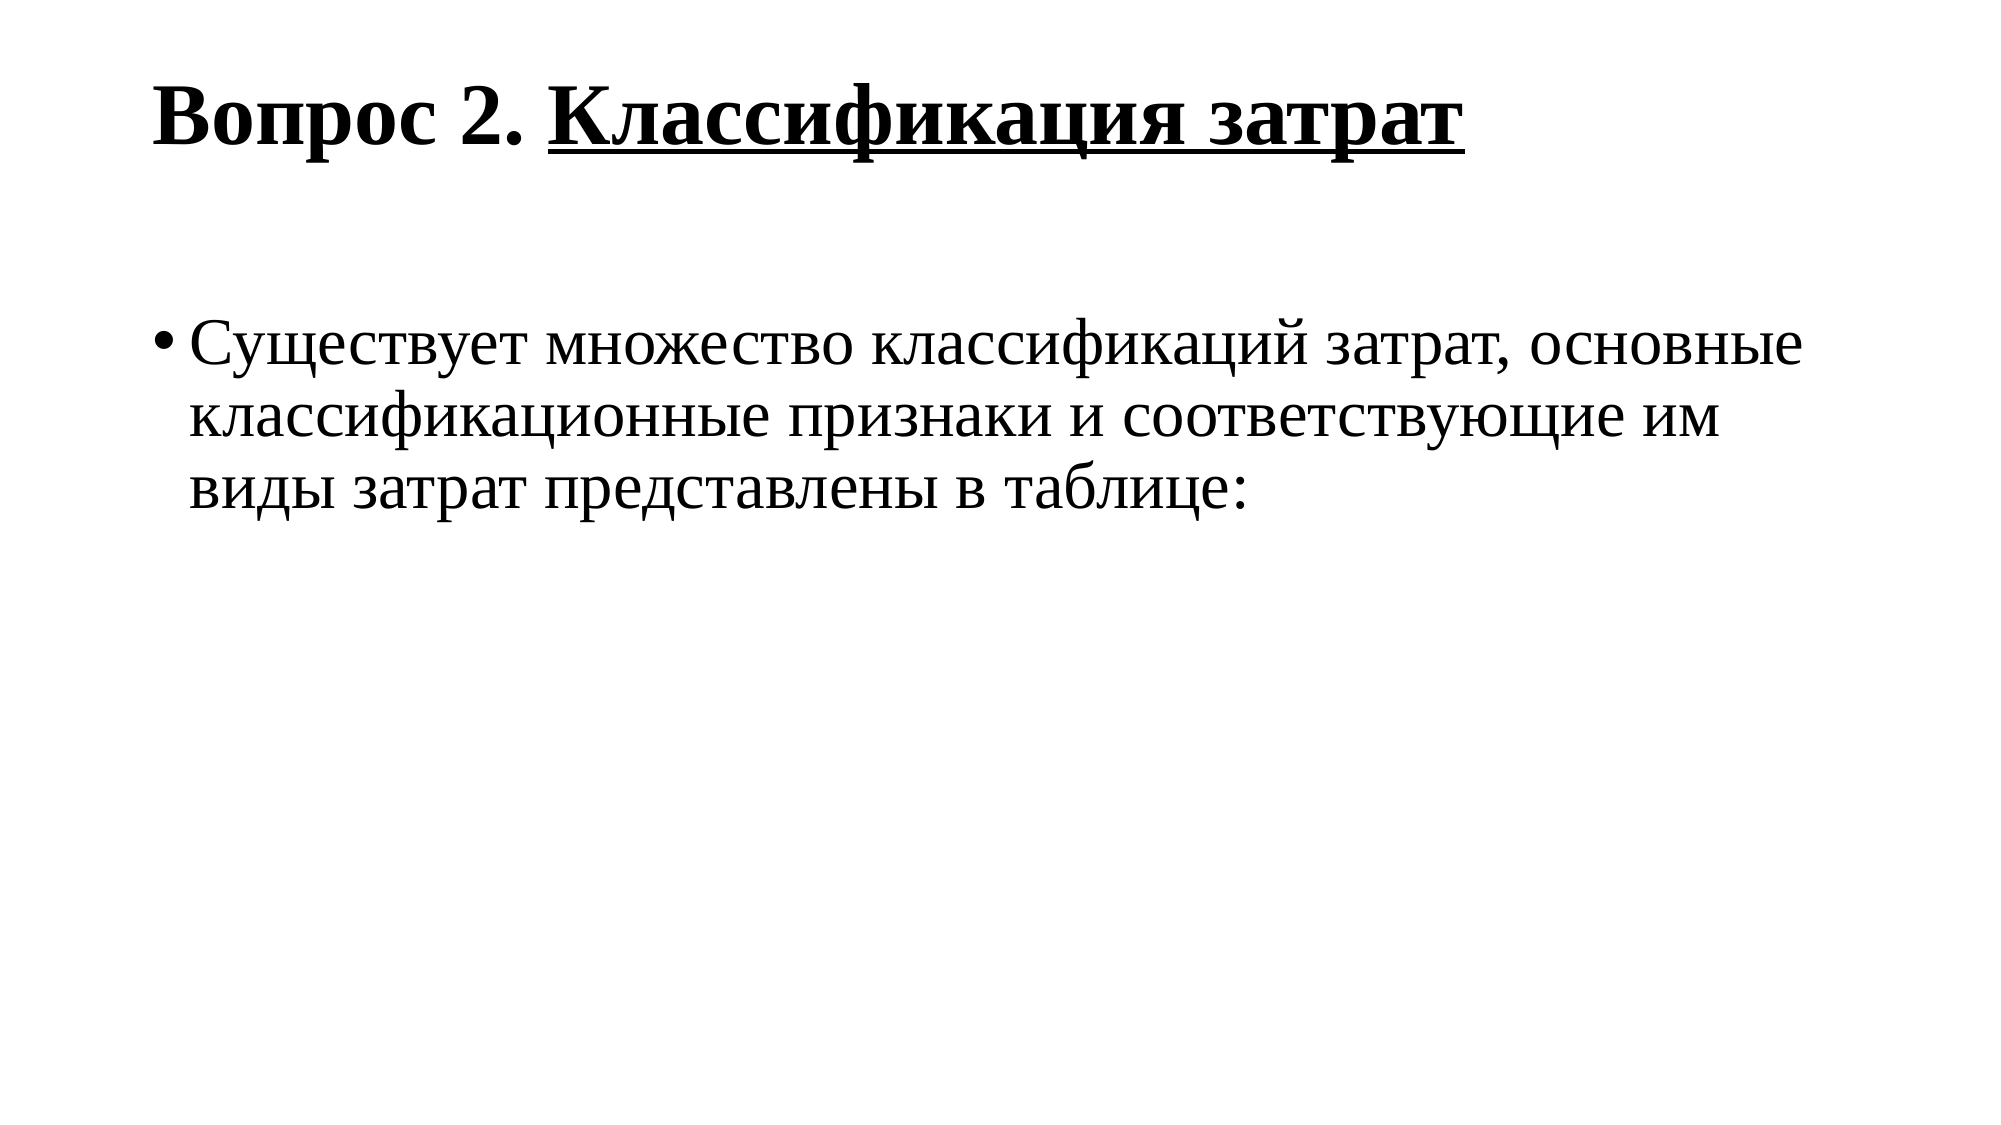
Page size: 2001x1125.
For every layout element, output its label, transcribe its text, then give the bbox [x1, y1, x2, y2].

list Существует множество классификаций затрат, основные классификационные признаки и соответствующие им виды затрат представлены в таблице: [137, 299, 1863, 1014]
title Вопрос 2. Классификация затрат [137, 59, 1863, 278]
